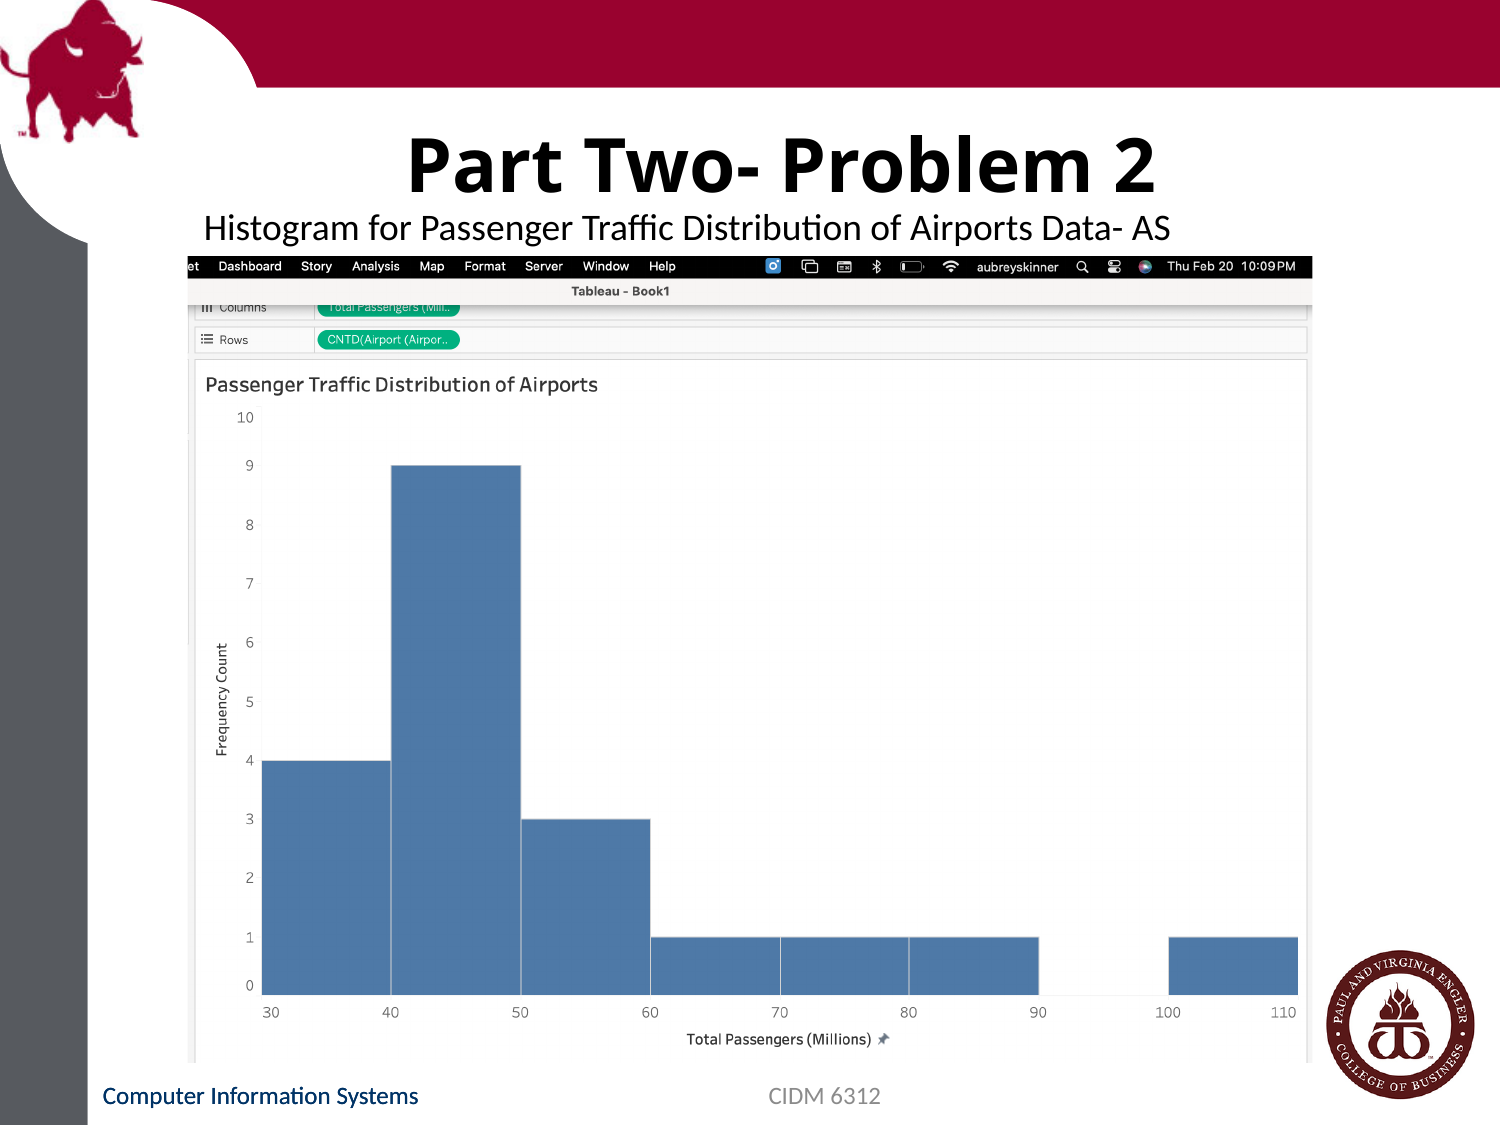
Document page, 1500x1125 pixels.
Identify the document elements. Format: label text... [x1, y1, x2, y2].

footer CIDM 6312 [525, 1072, 1125, 1125]
title Part Two- Problem 2 [87, 87, 1475, 238]
text_box Histogram for Passenger Traffic Distribution of Airports Data- AS [189, 195, 1187, 254]
picture [1324, 949, 1475, 1100]
picture [0, 0, 144, 144]
picture [187, 255, 1313, 1063]
